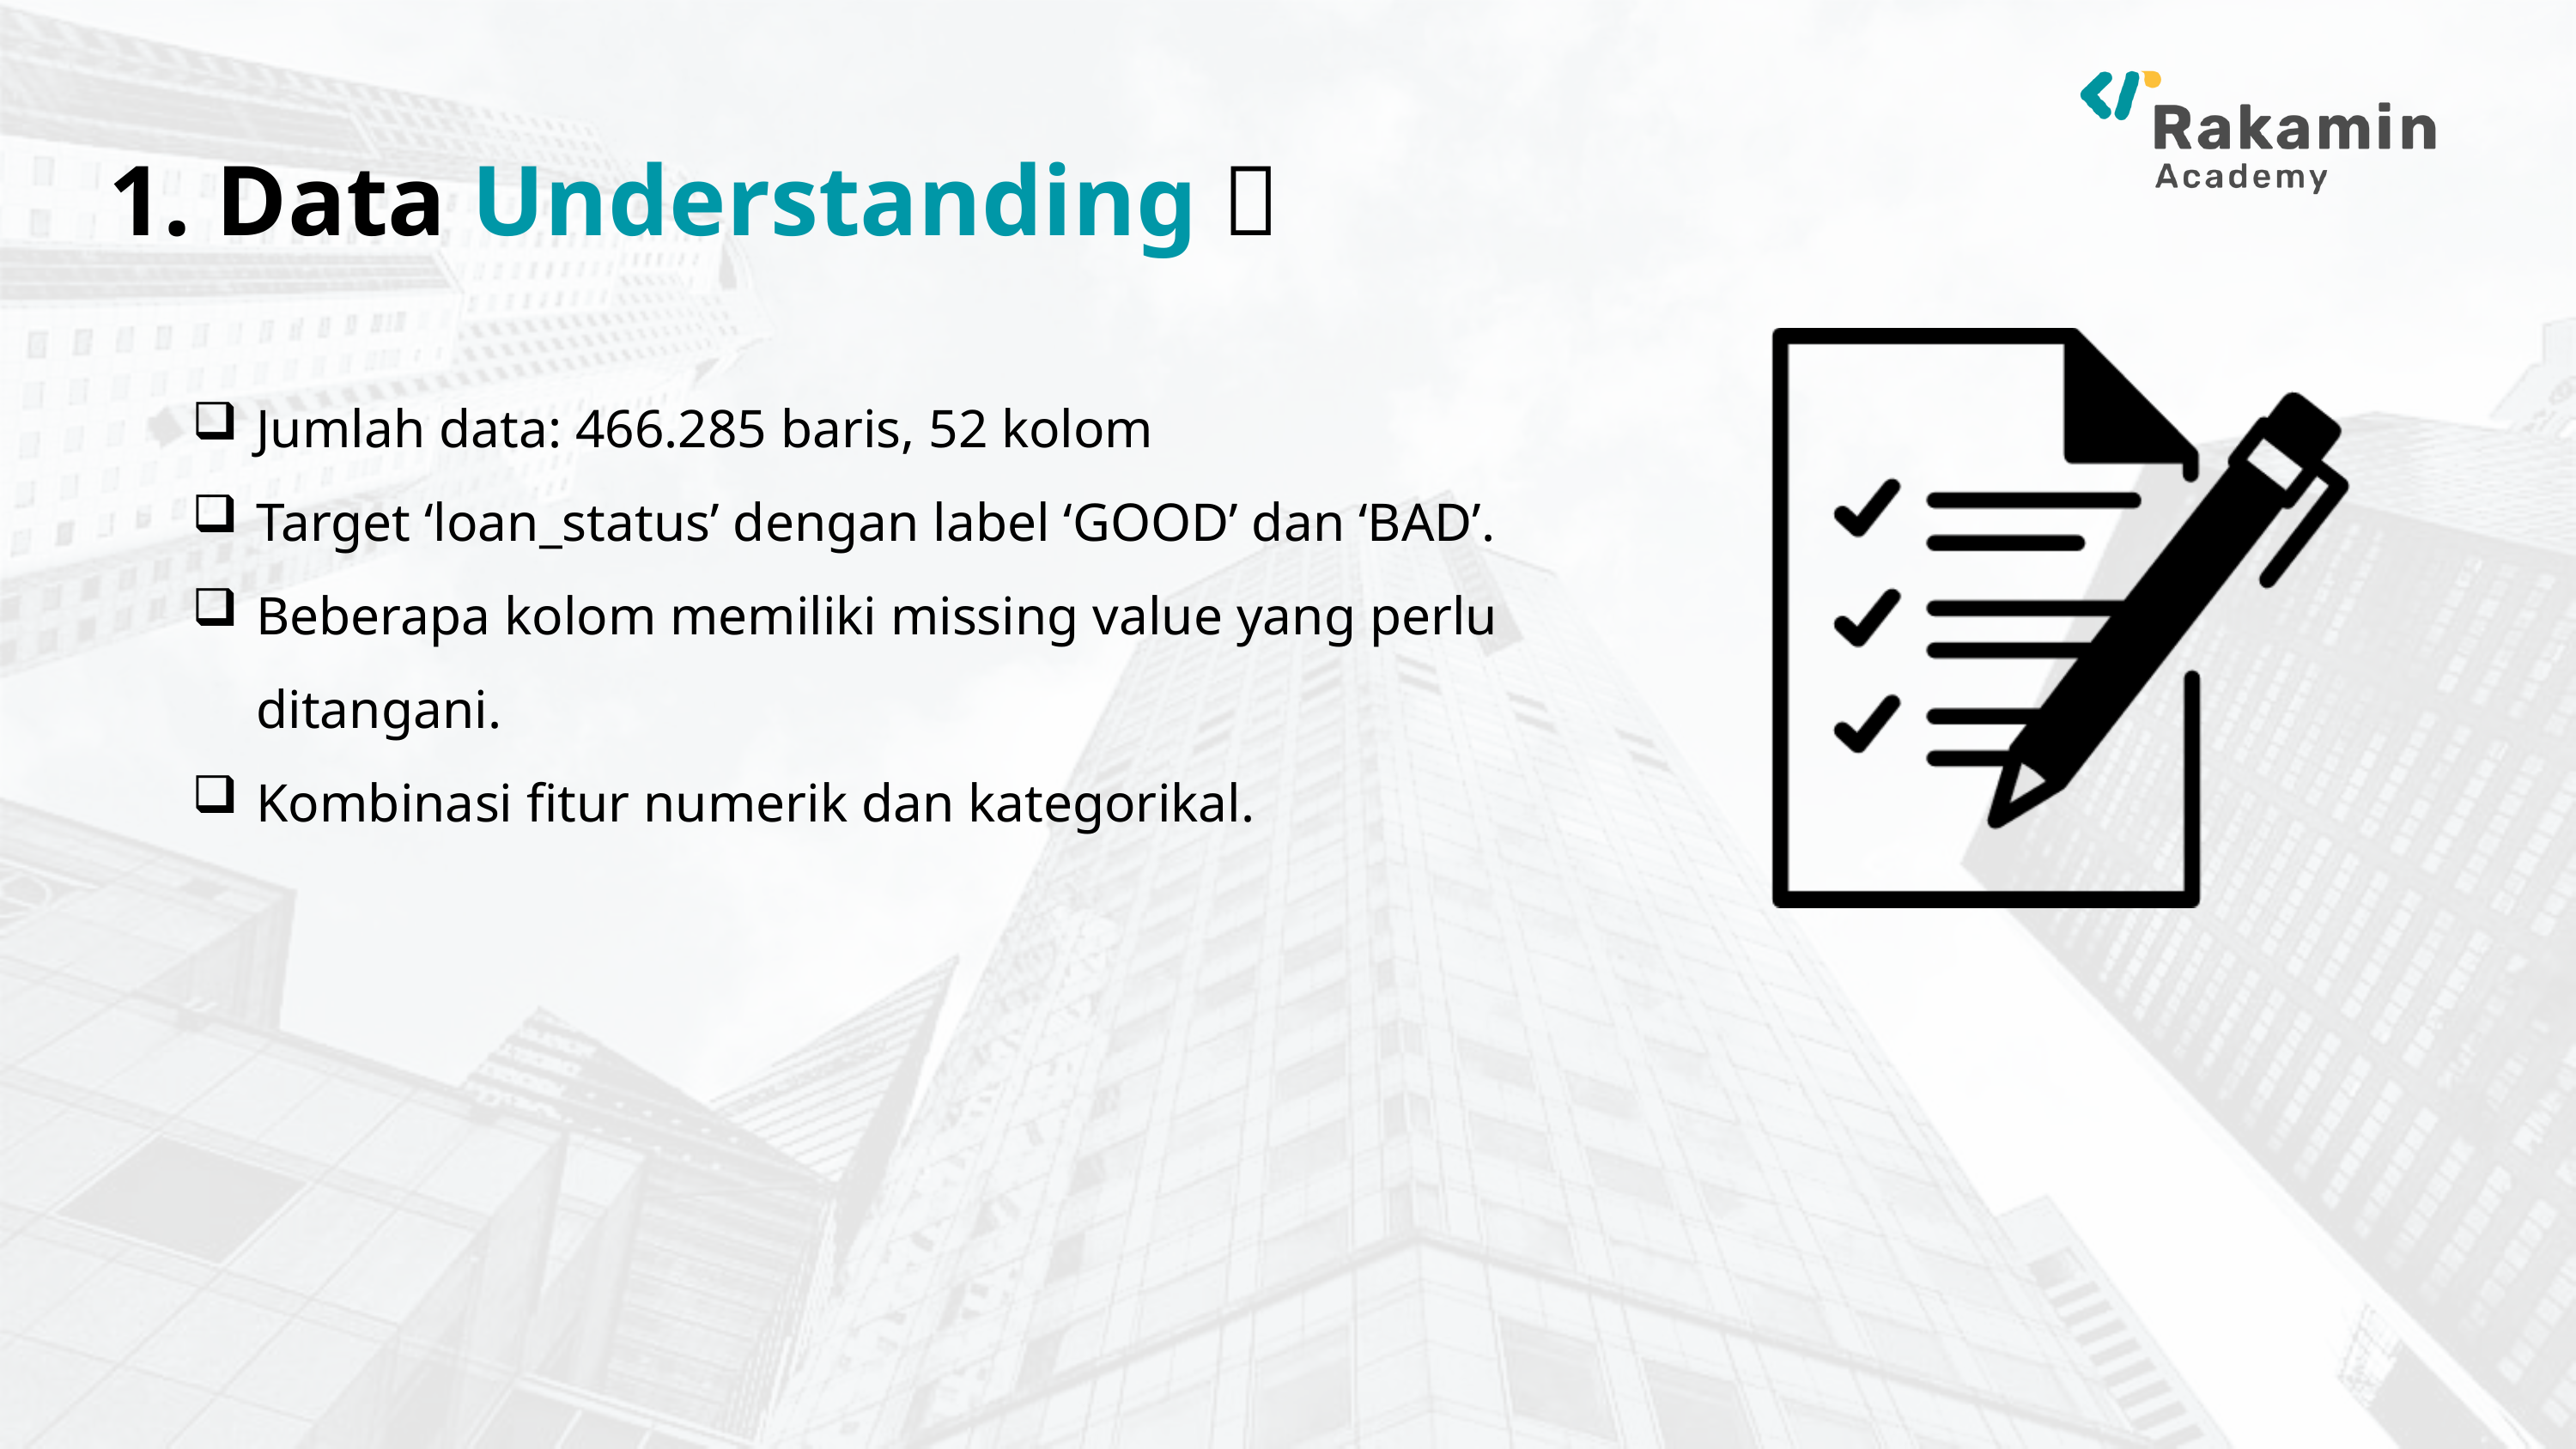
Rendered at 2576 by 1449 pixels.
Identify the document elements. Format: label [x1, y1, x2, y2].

text_box [2061, 52, 2457, 205]
text_box [0, 0, 2576, 1449]
